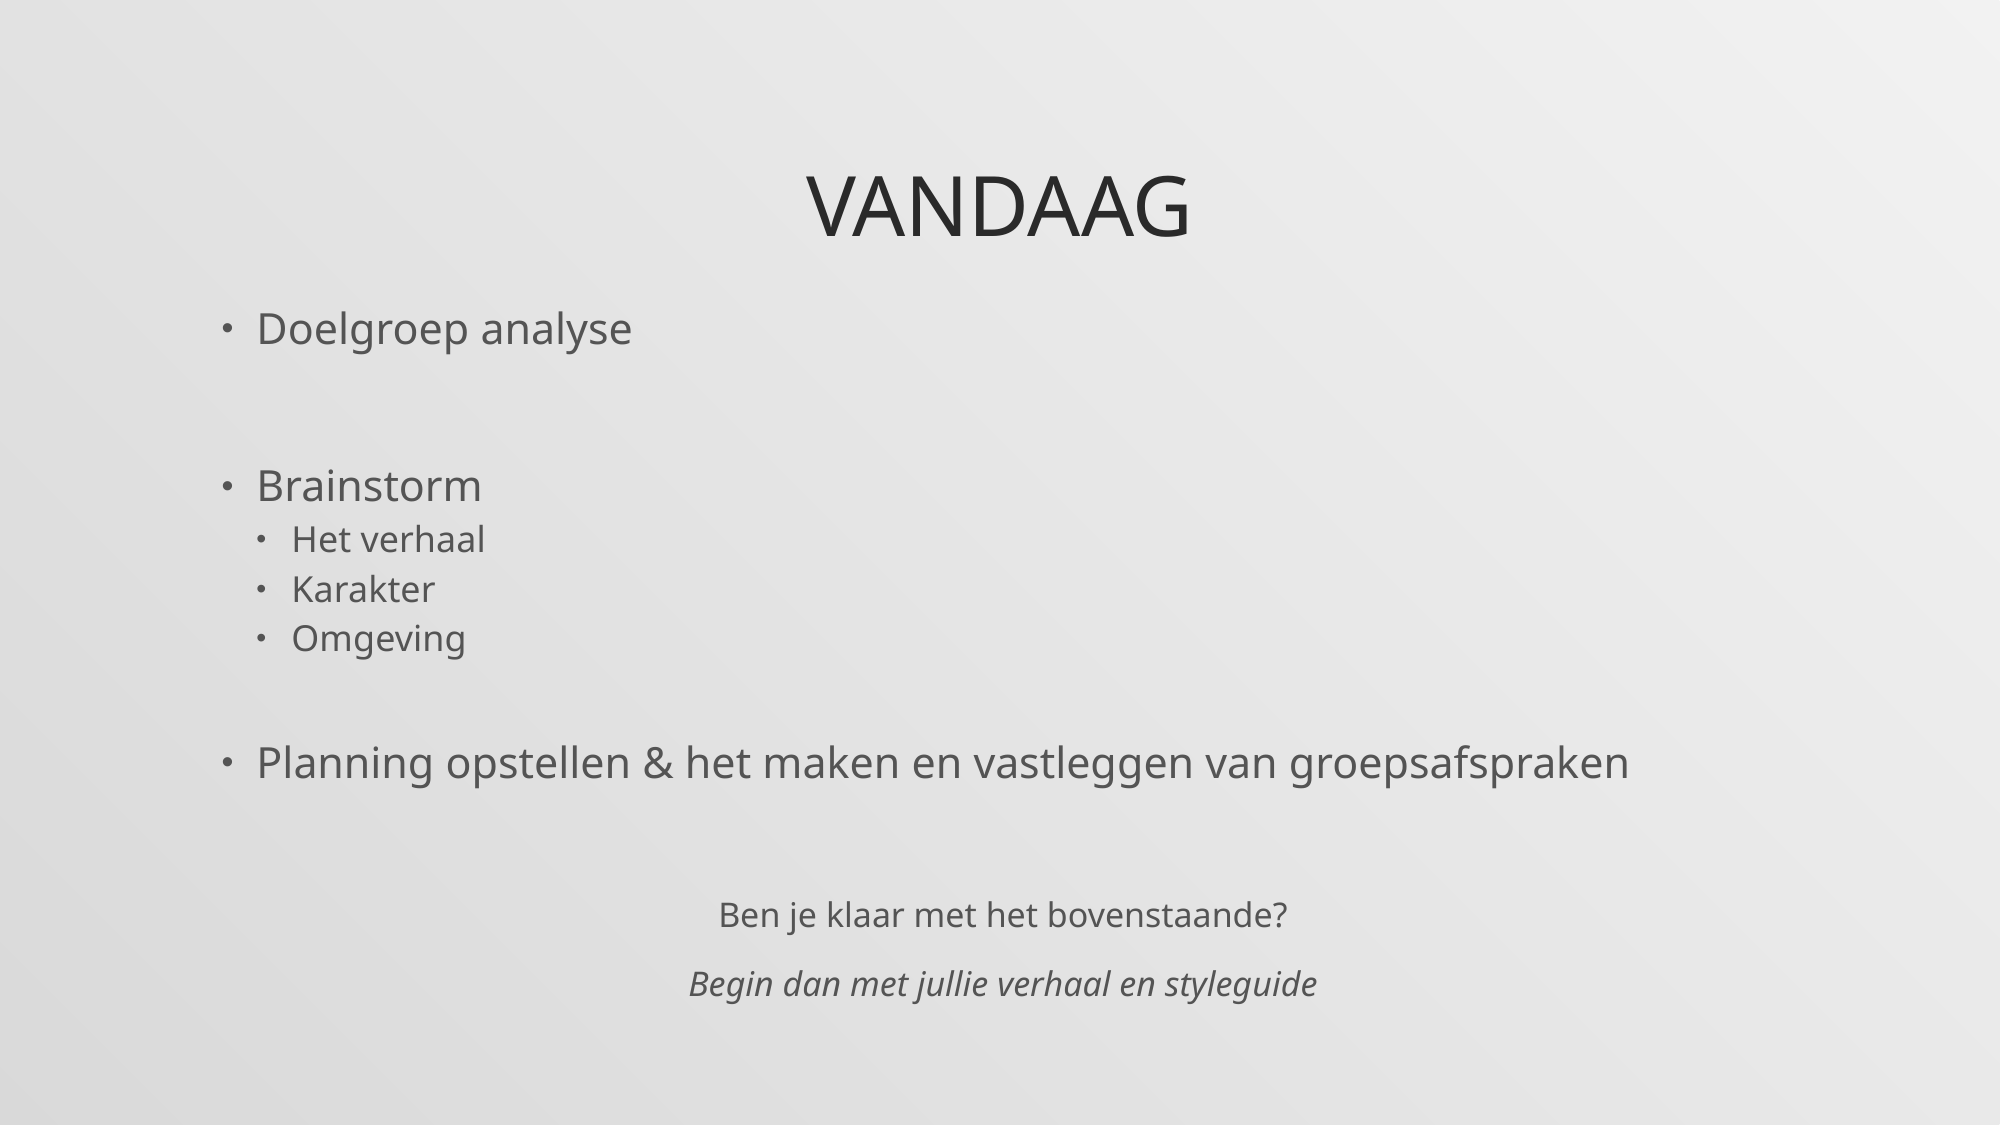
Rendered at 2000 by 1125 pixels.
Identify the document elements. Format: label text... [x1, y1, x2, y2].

list Doelgroep analyse Brainstorm Het verhaal Karakter Omgeving Planning opstellen & het maken en vastleggen van groepsafspraken Ben je klaar met het bovenstaande? Begin dan met jullie verhaal en styleguide [199, 299, 1800, 1013]
title Vandaag [199, 45, 1800, 263]
